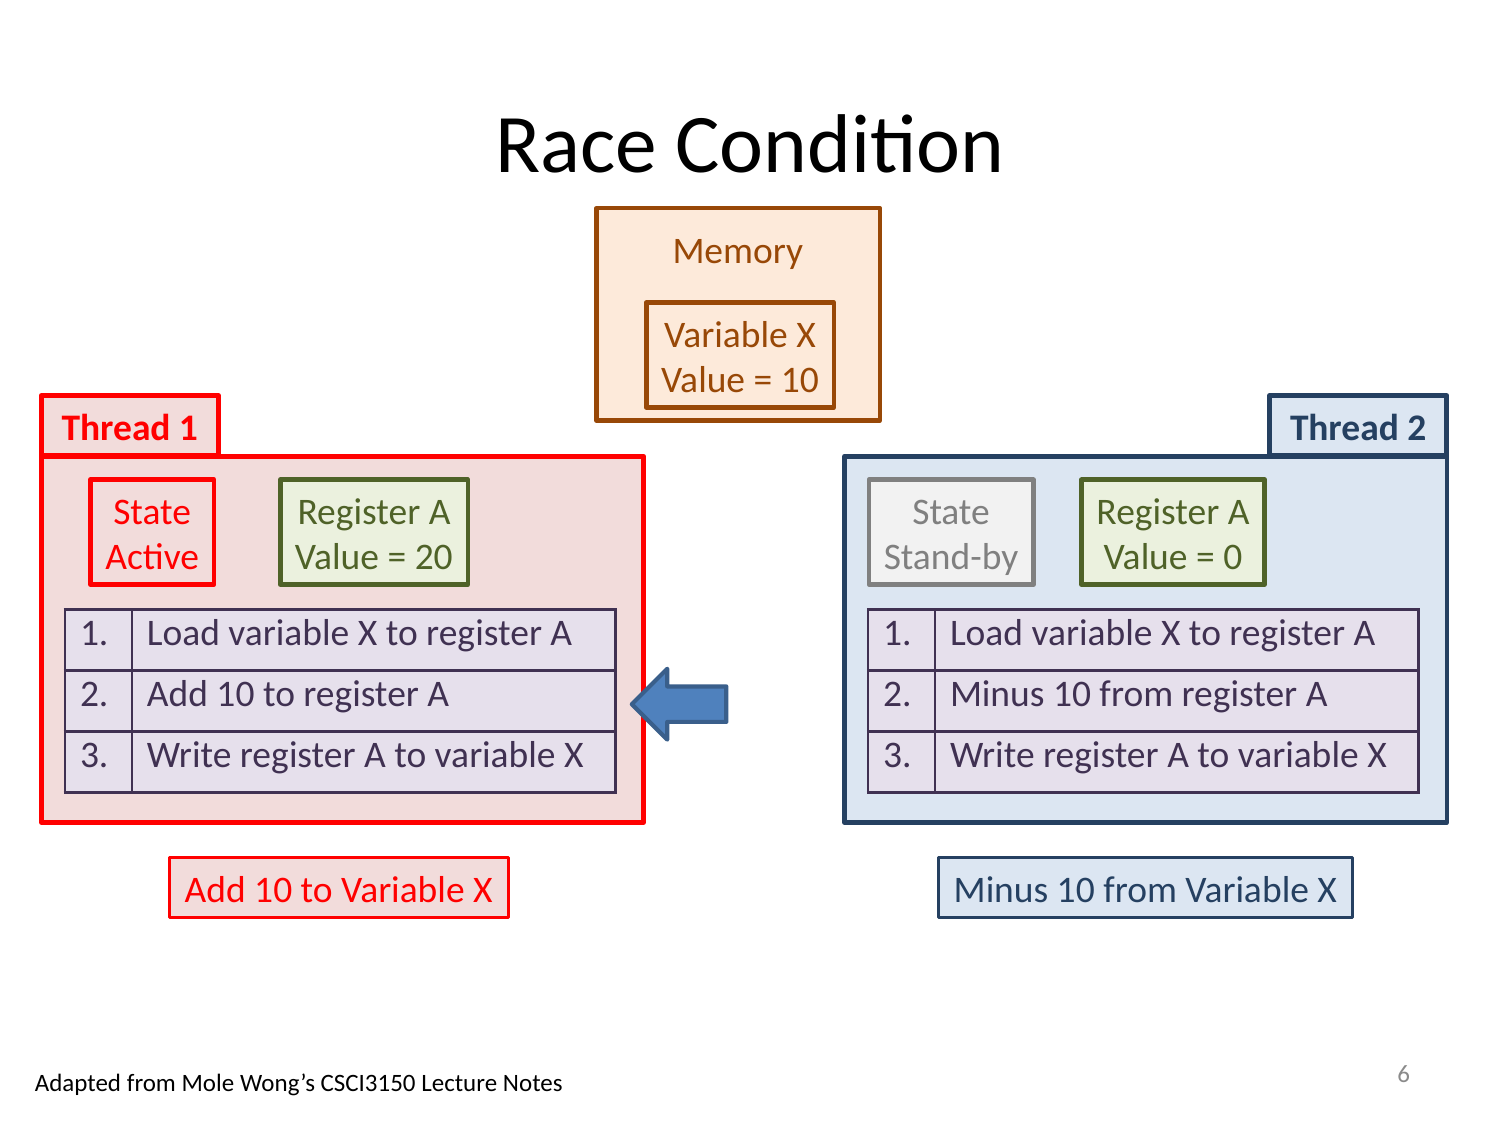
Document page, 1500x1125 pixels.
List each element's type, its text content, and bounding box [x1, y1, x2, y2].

table_cell Write register A to variable X [133, 733, 614, 791]
table_cell Add 10 to register A [133, 672, 614, 730]
table_cell Minus 10 from register A [936, 672, 1417, 730]
title Race Condition [75, 45, 1425, 233]
text_box [594, 206, 882, 423]
text_box State Stand-by [868, 479, 1034, 585]
table_header Load variable X to register A [133, 611, 614, 669]
text_box Memory [657, 218, 819, 279]
table_header 1. [66, 611, 131, 669]
text_box Variable X Value = 10 [646, 302, 834, 408]
table_cell Write register A to variable X [936, 733, 1417, 791]
text_box State Active [90, 479, 214, 585]
text_box [629, 666, 729, 742]
text_box Minus 10 from Variable X [938, 857, 1353, 918]
table_cell 2. [869, 672, 934, 730]
table_cell 3. [869, 733, 934, 791]
text_box Register A Value = 20 [280, 479, 468, 585]
table_header Load variable X to register A [936, 611, 1417, 669]
text_box Add 10 to Variable X [169, 857, 509, 918]
table_header 1. [869, 611, 934, 669]
text_box Thread 2 [1269, 395, 1447, 456]
table_cell 2. [66, 672, 131, 730]
text_box Thread 1 [41, 395, 219, 456]
slide_number 6 [1074, 1042, 1425, 1103]
text_box Register A Value = 0 [1081, 479, 1265, 585]
table_cell 3. [66, 733, 131, 791]
text_box [842, 454, 1449, 824]
text_box [39, 454, 646, 824]
text_box Adapted from Mole Wong’s CSCI3150 Lecture Notes [19, 1058, 579, 1104]
